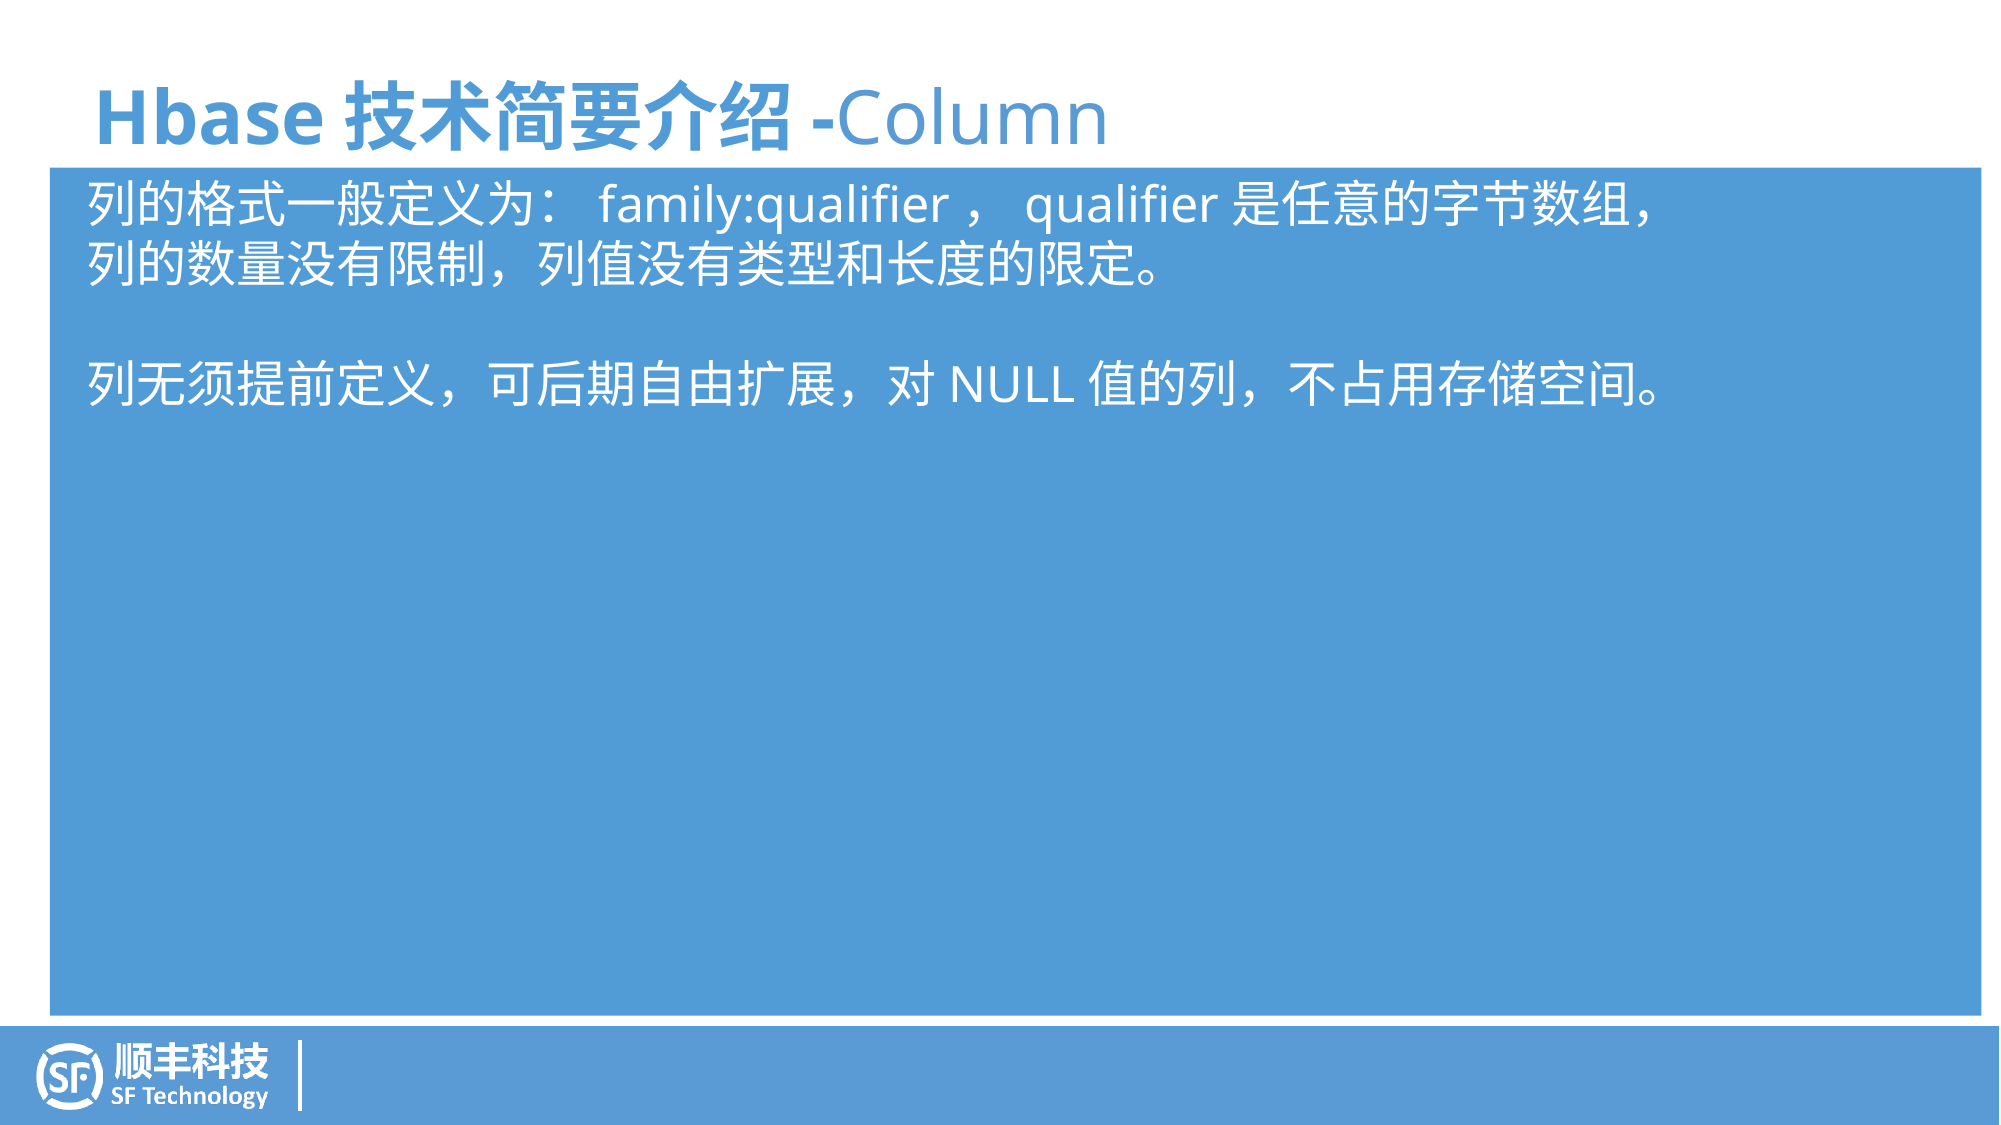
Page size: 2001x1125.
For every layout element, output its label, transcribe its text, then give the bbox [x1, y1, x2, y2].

text_box Hbase技术简要介绍-Column [79, 61, 1229, 164]
text_box 列的格式一般定义为：family:qualifier，qualifier是任意的字节数组，列的数量没有限制，列值没有类型和长度的限定。 列无须提前定义，可后期自由扩展，对NULL值的列，不占用存储空间。 [71, 164, 1716, 420]
text_box [49, 167, 1983, 1017]
picture [34, 1025, 292, 1125]
